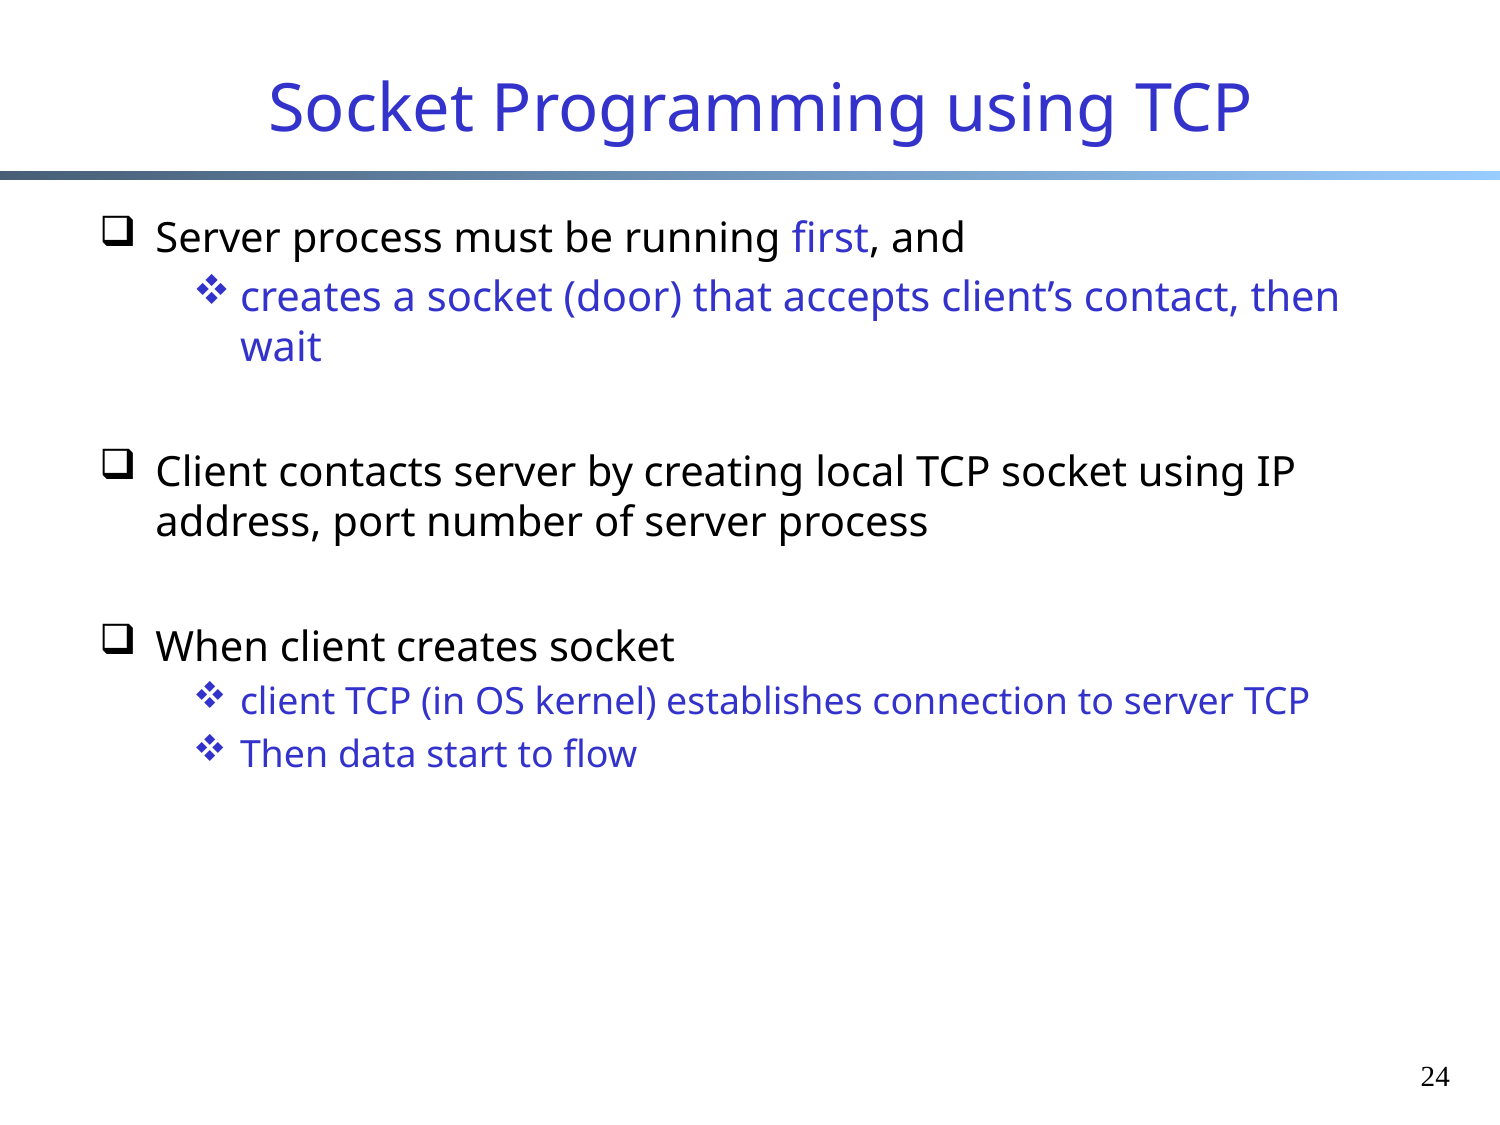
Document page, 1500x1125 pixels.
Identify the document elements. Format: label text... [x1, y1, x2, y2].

list Server process must be running first, and creates a socket (door) that accepts client’s contact, then wait Client contacts server by creating local TCP socket using IP address, port number of server process When client creates socket client TCP (in OS kernel) establishes connection to server TCP Then data start to flow [84, 203, 1411, 985]
slide_number 24 [1362, 1049, 1466, 1125]
title Socket Programming using TCP [68, 37, 1455, 173]
